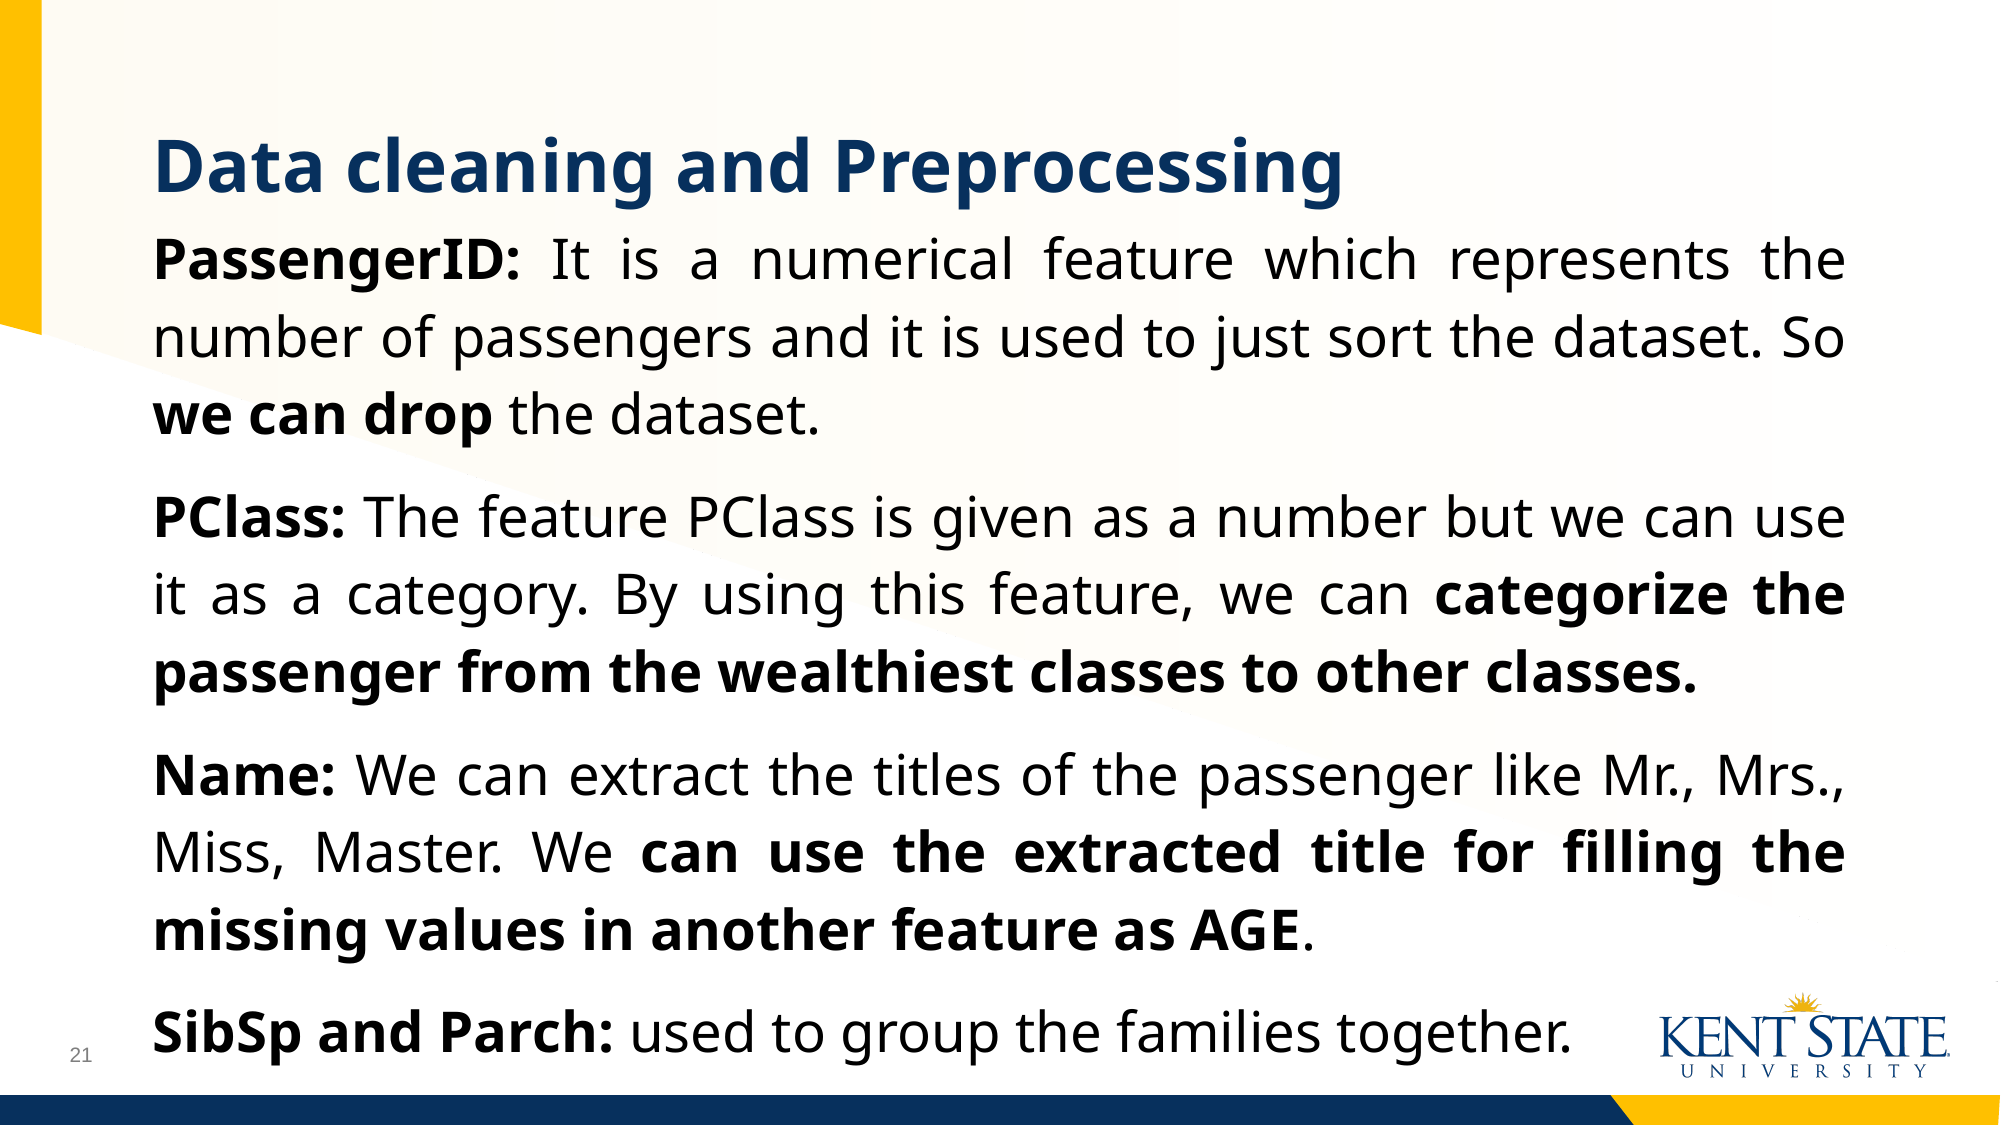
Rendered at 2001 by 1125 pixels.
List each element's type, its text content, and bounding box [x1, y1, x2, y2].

title Data cleaning and Preprocessing [137, 59, 1863, 205]
list PassengerID: It is a numerical feature which represents the number of passengers and it is used to just sort the dataset. So we can drop the dataset. PClass: The feature PClass is given as a number but we can use it as a category. By using this feature, we can categorize the passenger from the wealthiest classes to other classes. Name: We can extract the titles of the passenger like Mr., Mrs., Miss, Master. We can use the extracted title for filling the missing values in another feature as AGE. SibSp and Parch: used to group the families together. [137, 205, 1863, 920]
picture [41, 0, 2000, 982]
picture [1659, 992, 1950, 1078]
